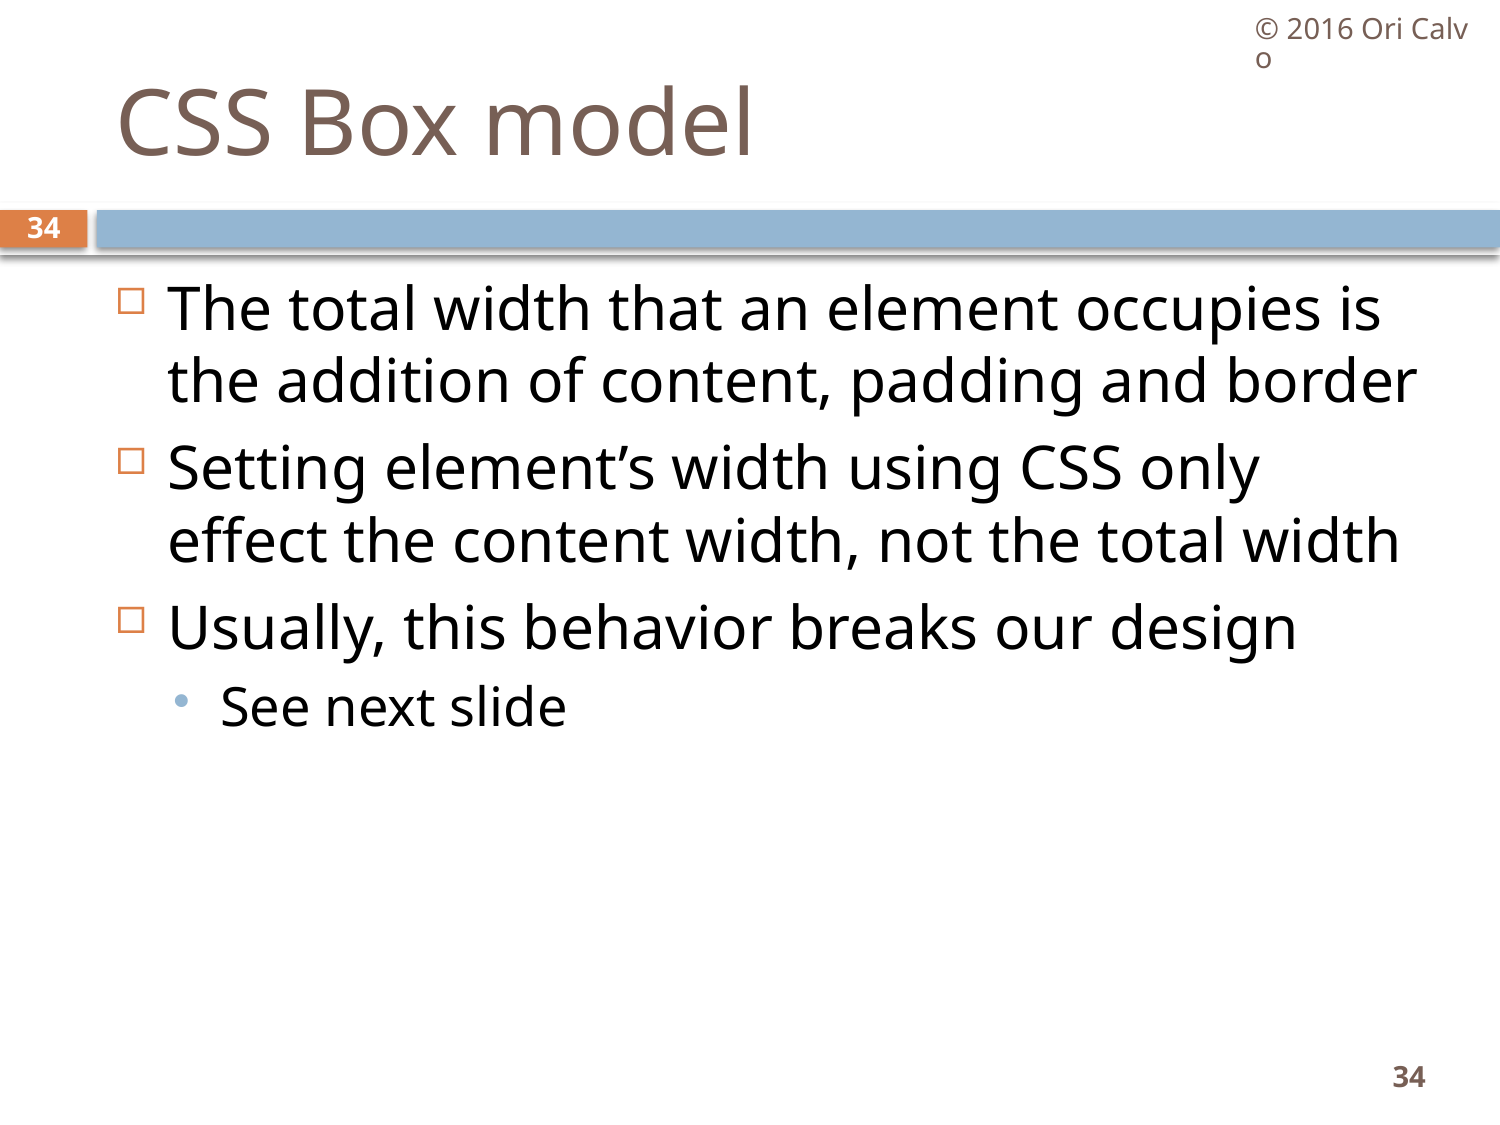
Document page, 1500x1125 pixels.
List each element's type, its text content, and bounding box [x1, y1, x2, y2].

list The total width that an element occupies is the addition of content, padding and border Setting element’s width using CSS only effect the content width, not the total width Usually, this behavior breaks our design See next slide [100, 262, 1438, 1000]
footer © 2016 Ori Calvo [1240, 0, 1500, 60]
slide_number 34 [0, 208, 88, 249]
title CSS Box model [100, 37, 1438, 200]
